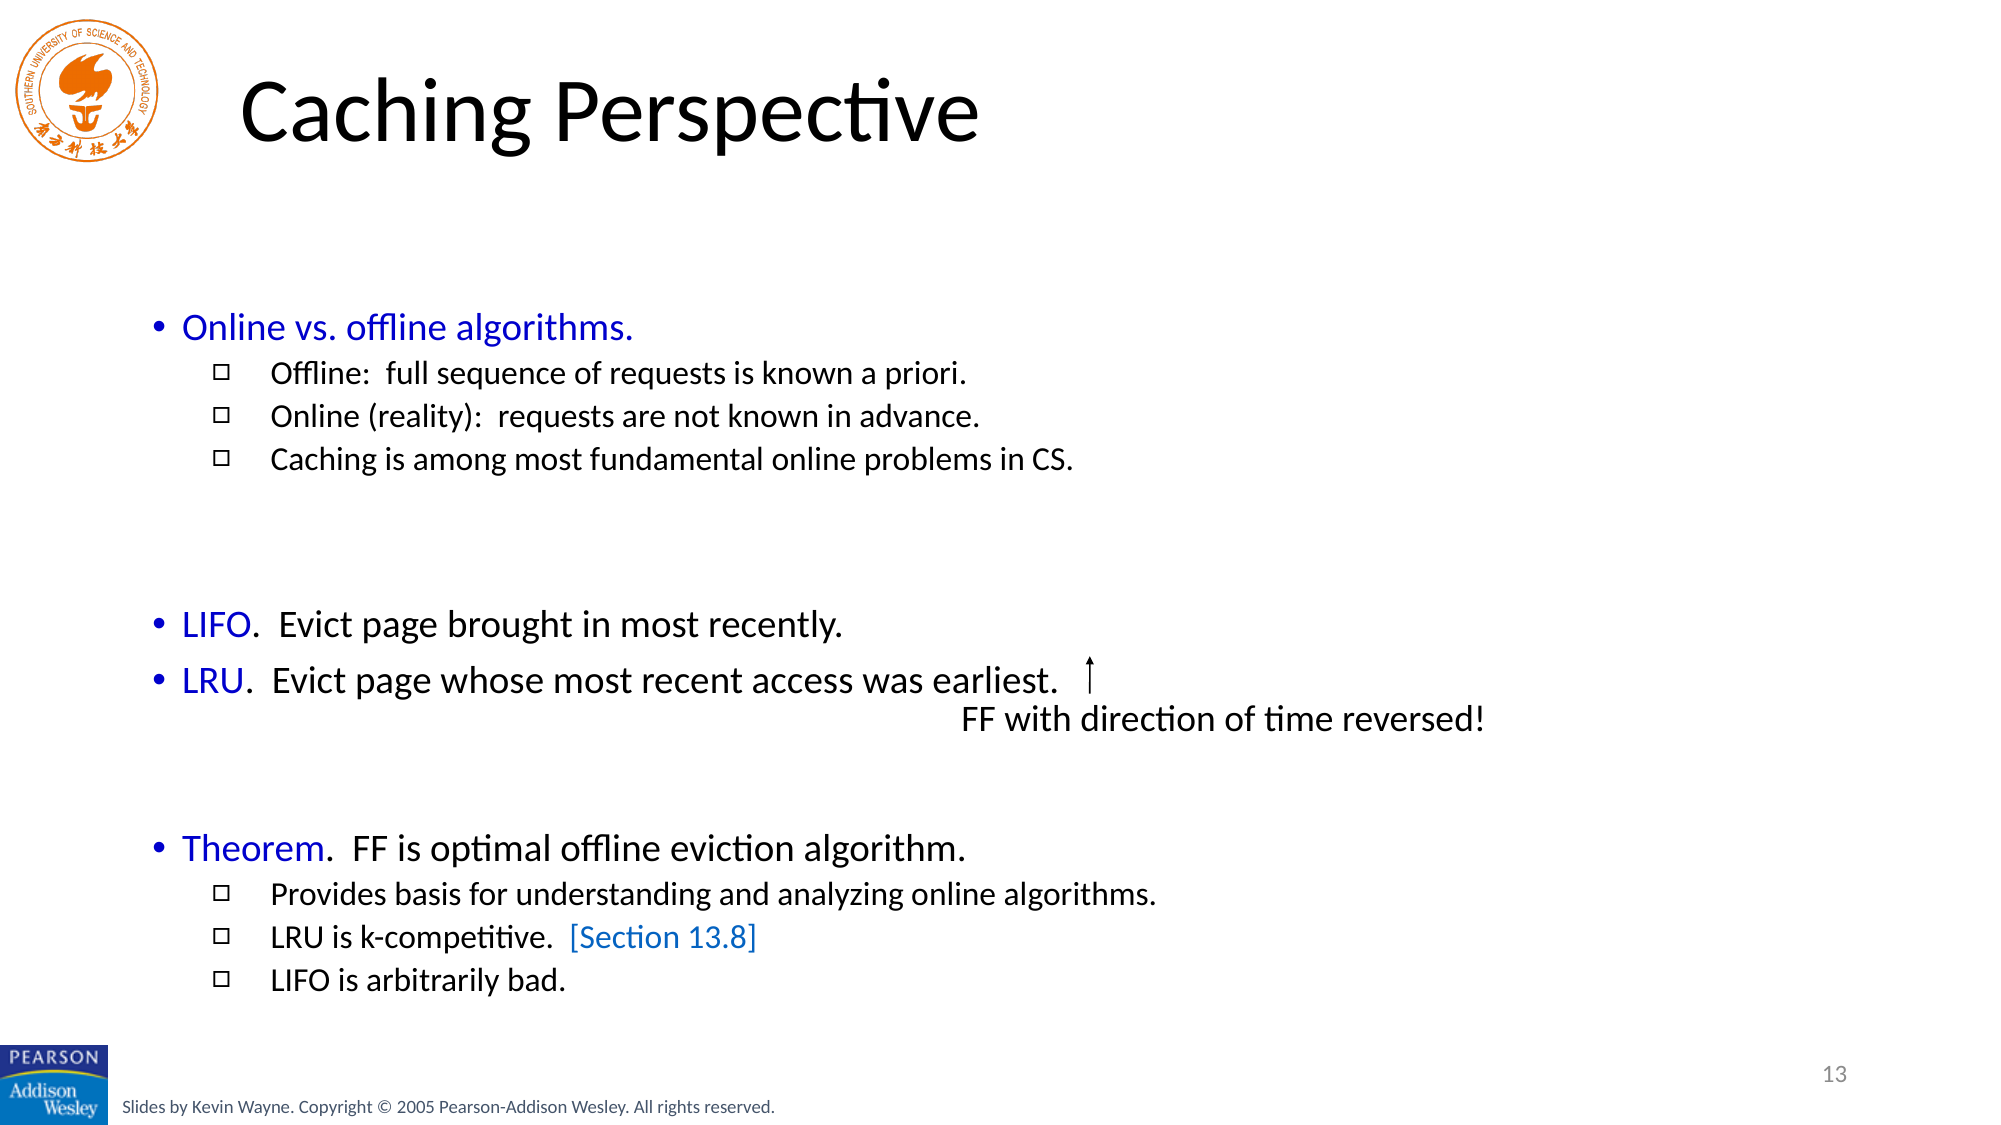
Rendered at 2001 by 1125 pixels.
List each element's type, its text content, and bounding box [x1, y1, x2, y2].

picture [0, 1045, 108, 1125]
slide_number 13 [1412, 1042, 1863, 1103]
picture [10, 0, 170, 166]
text_box Slides by Kevin Wayne. Copyright © 2005 Pearson-Addison Wesley. All rights reserved. [108, 1087, 883, 1125]
title Caching Perspective [225, 43, 1951, 181]
text_box FF with direction of time reversed! [946, 686, 1503, 747]
list Online vs. offline algorithms. Offline: full sequence of requests is known a priori. Online (reality): requests are not known in advance. Caching is among most fundamental online problems in CS. LIFO. Evict page brought in most recently. LRU. Evict page whose most recent access was earliest. Theorem. FF is optimal offline eviction algorithm. Provides basis for understanding and analyzing online algorithms. LRU is k-competitive. [Section 13.8] LIFO is arbitrarily bad. [137, 299, 1863, 1014]
text_box [1085, 656, 1094, 686]
